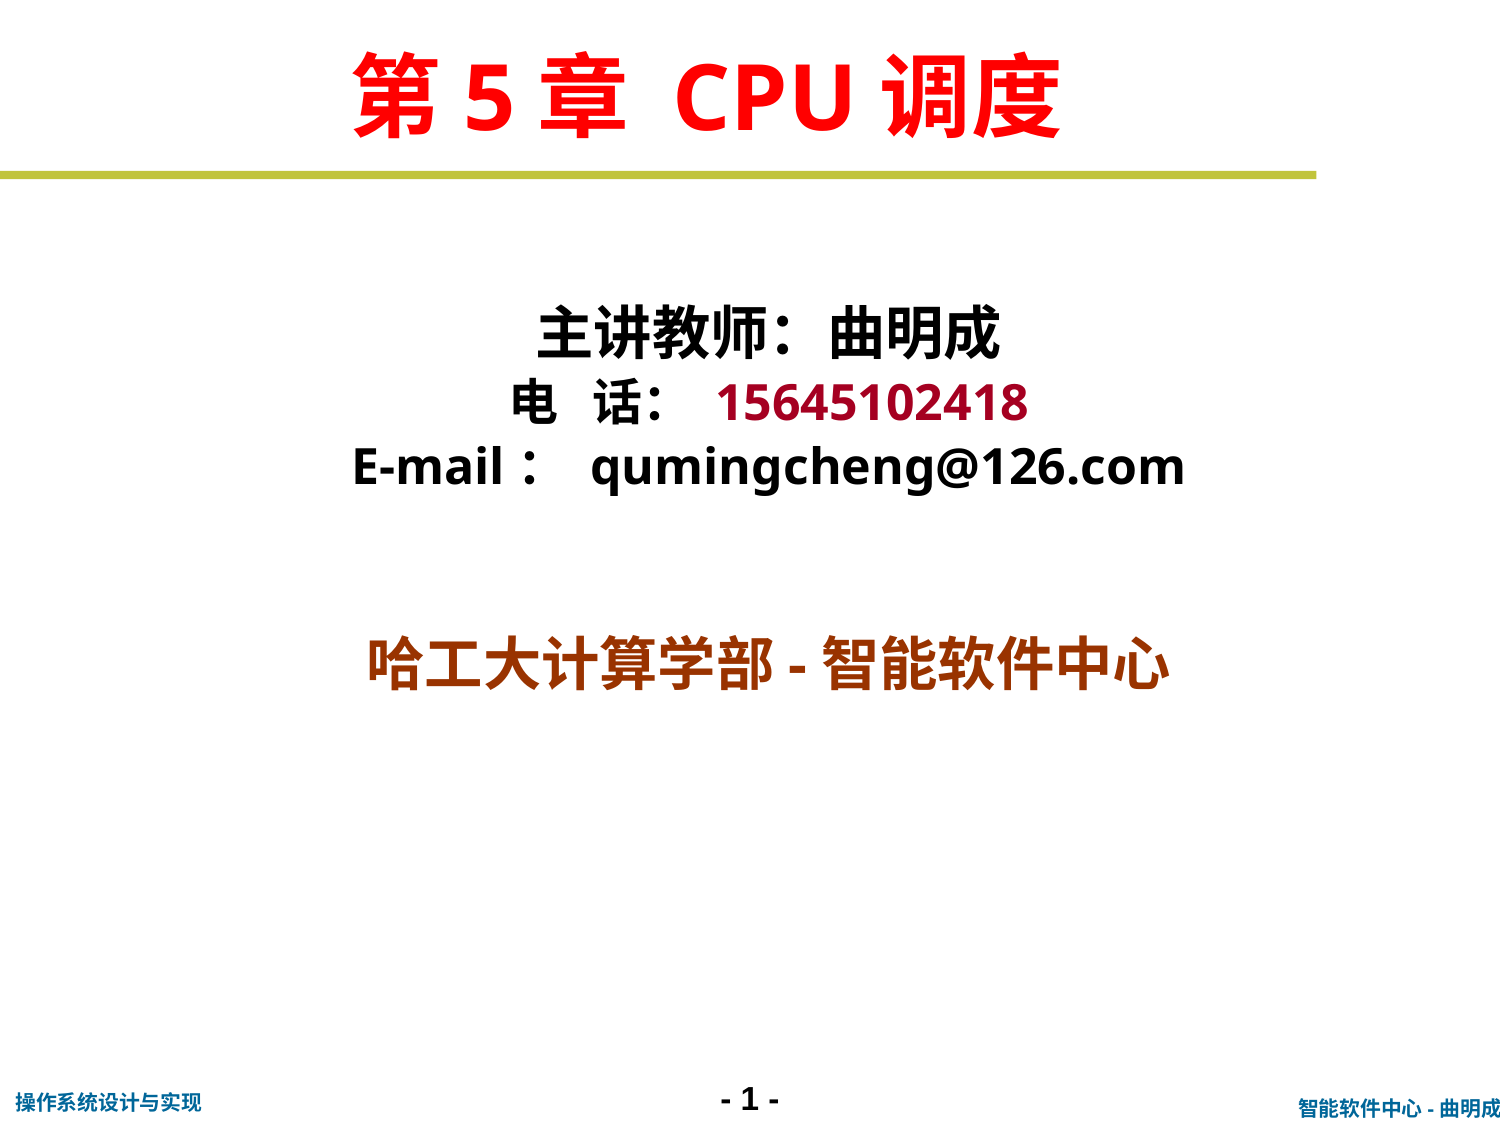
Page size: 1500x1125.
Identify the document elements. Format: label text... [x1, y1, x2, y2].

text_box 第5章 CPU调度 [162, 24, 1250, 164]
text_box 主讲教师：曲明成 电 话： 15645102418 E-mail： qumingcheng@126.com 哈工大计算学部-智能软件中心 [87, 297, 1450, 972]
